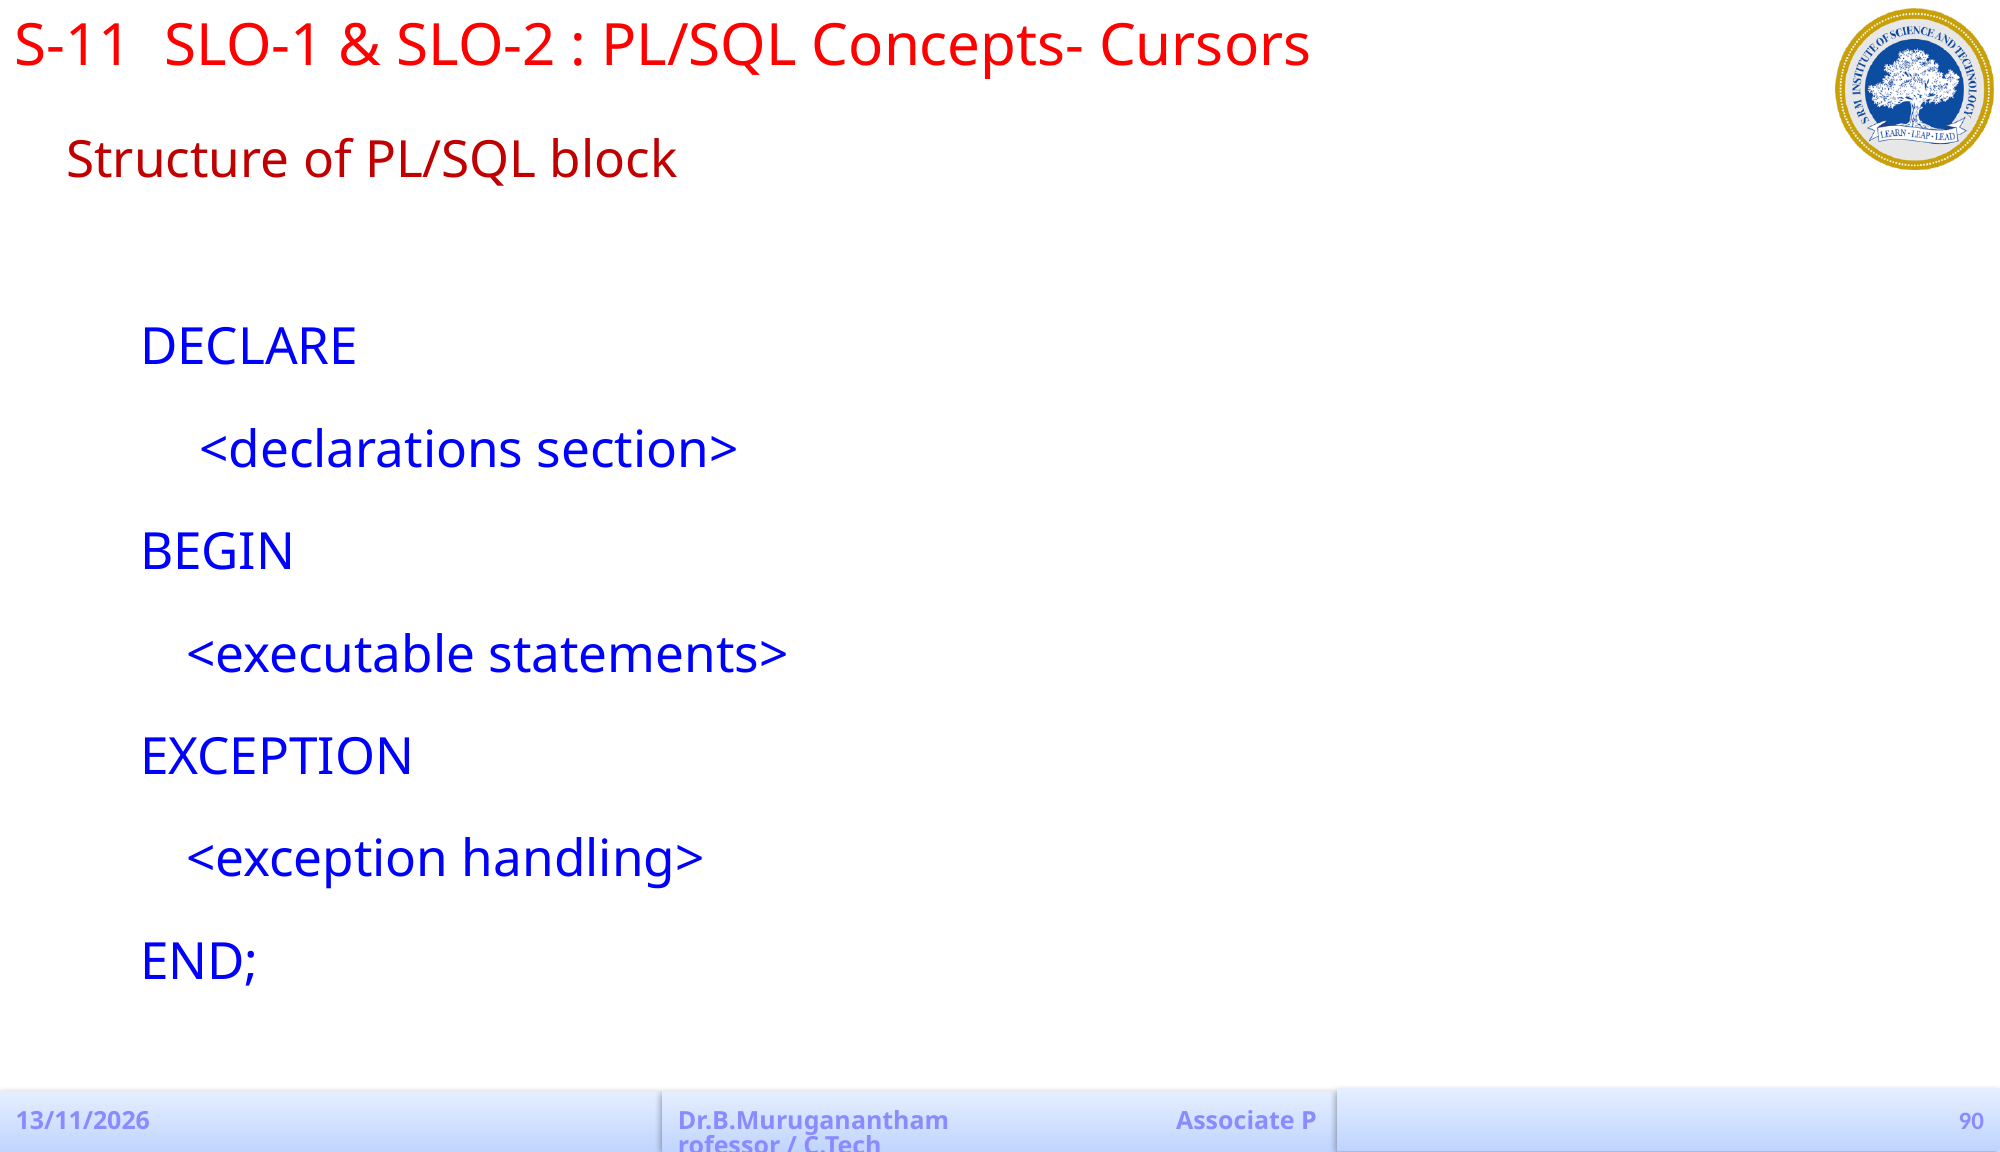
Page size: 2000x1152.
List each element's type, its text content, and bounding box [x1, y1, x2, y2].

picture [1835, 8, 1994, 170]
list Structure of PL/SQL block DECLARE <declarations section> BEGIN <executable statements> EXCEPTION <exception handling> END; [50, 118, 1863, 1004]
slide_number 90 [1337, 1088, 2000, 1151]
text_box S-11 SLO-1 & SLO-2 : PL/SQL Concepts- Cursors [0, 0, 1867, 85]
footer Dr.B.Muruganantham Associate Professor / C.Tech [662, 1091, 1338, 1152]
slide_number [0, 1091, 662, 1152]
